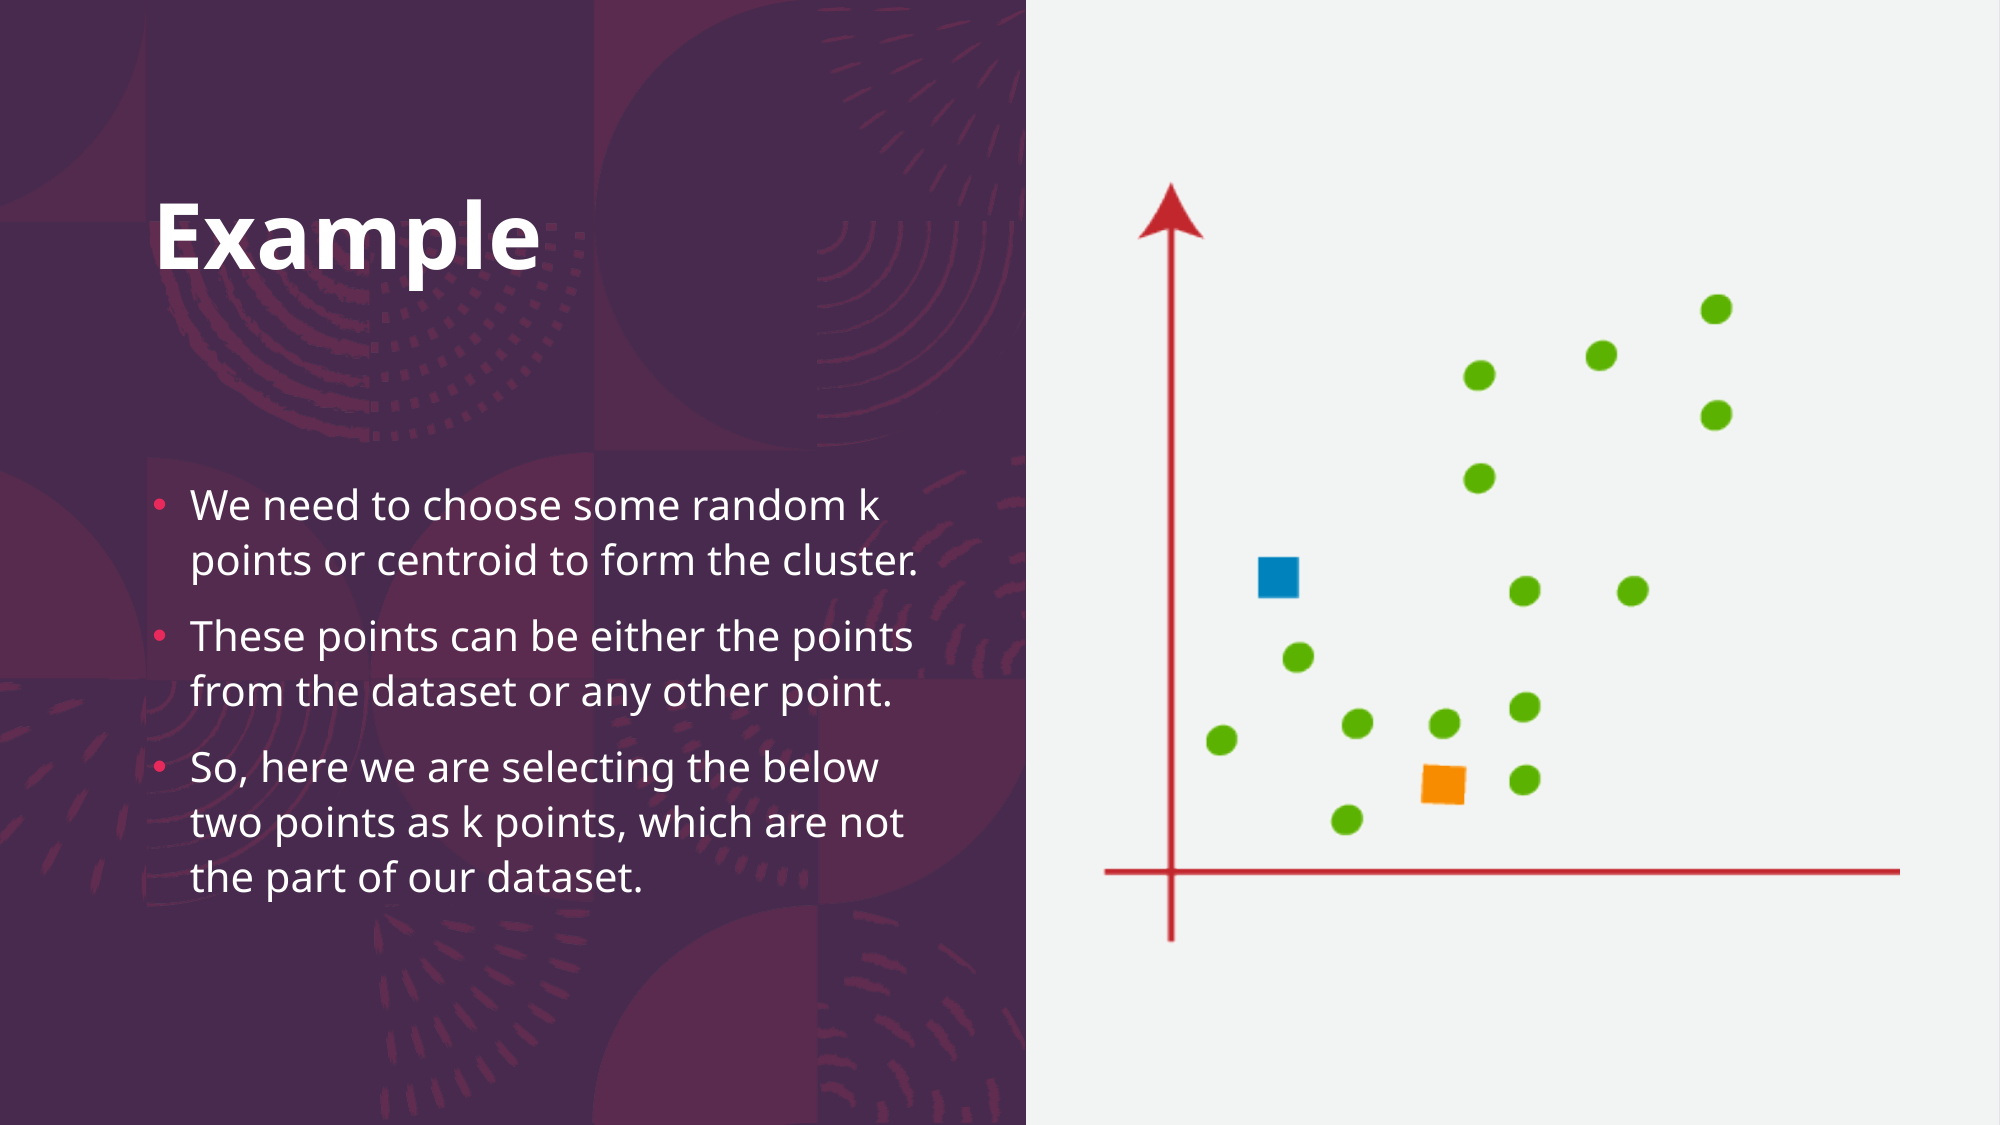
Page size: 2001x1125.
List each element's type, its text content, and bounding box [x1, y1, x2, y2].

text_box [0, 0, 1026, 1125]
text_box [1027, 0, 2000, 1125]
list We need to choose some random k points or centroid to form the cluster. These points can be either the points from the dataset or any other point. So, here we are selecting the below two points as k points, which are not the part of our dataset. [137, 395, 950, 1008]
picture [1086, 93, 1900, 1031]
title Example [137, 96, 950, 370]
